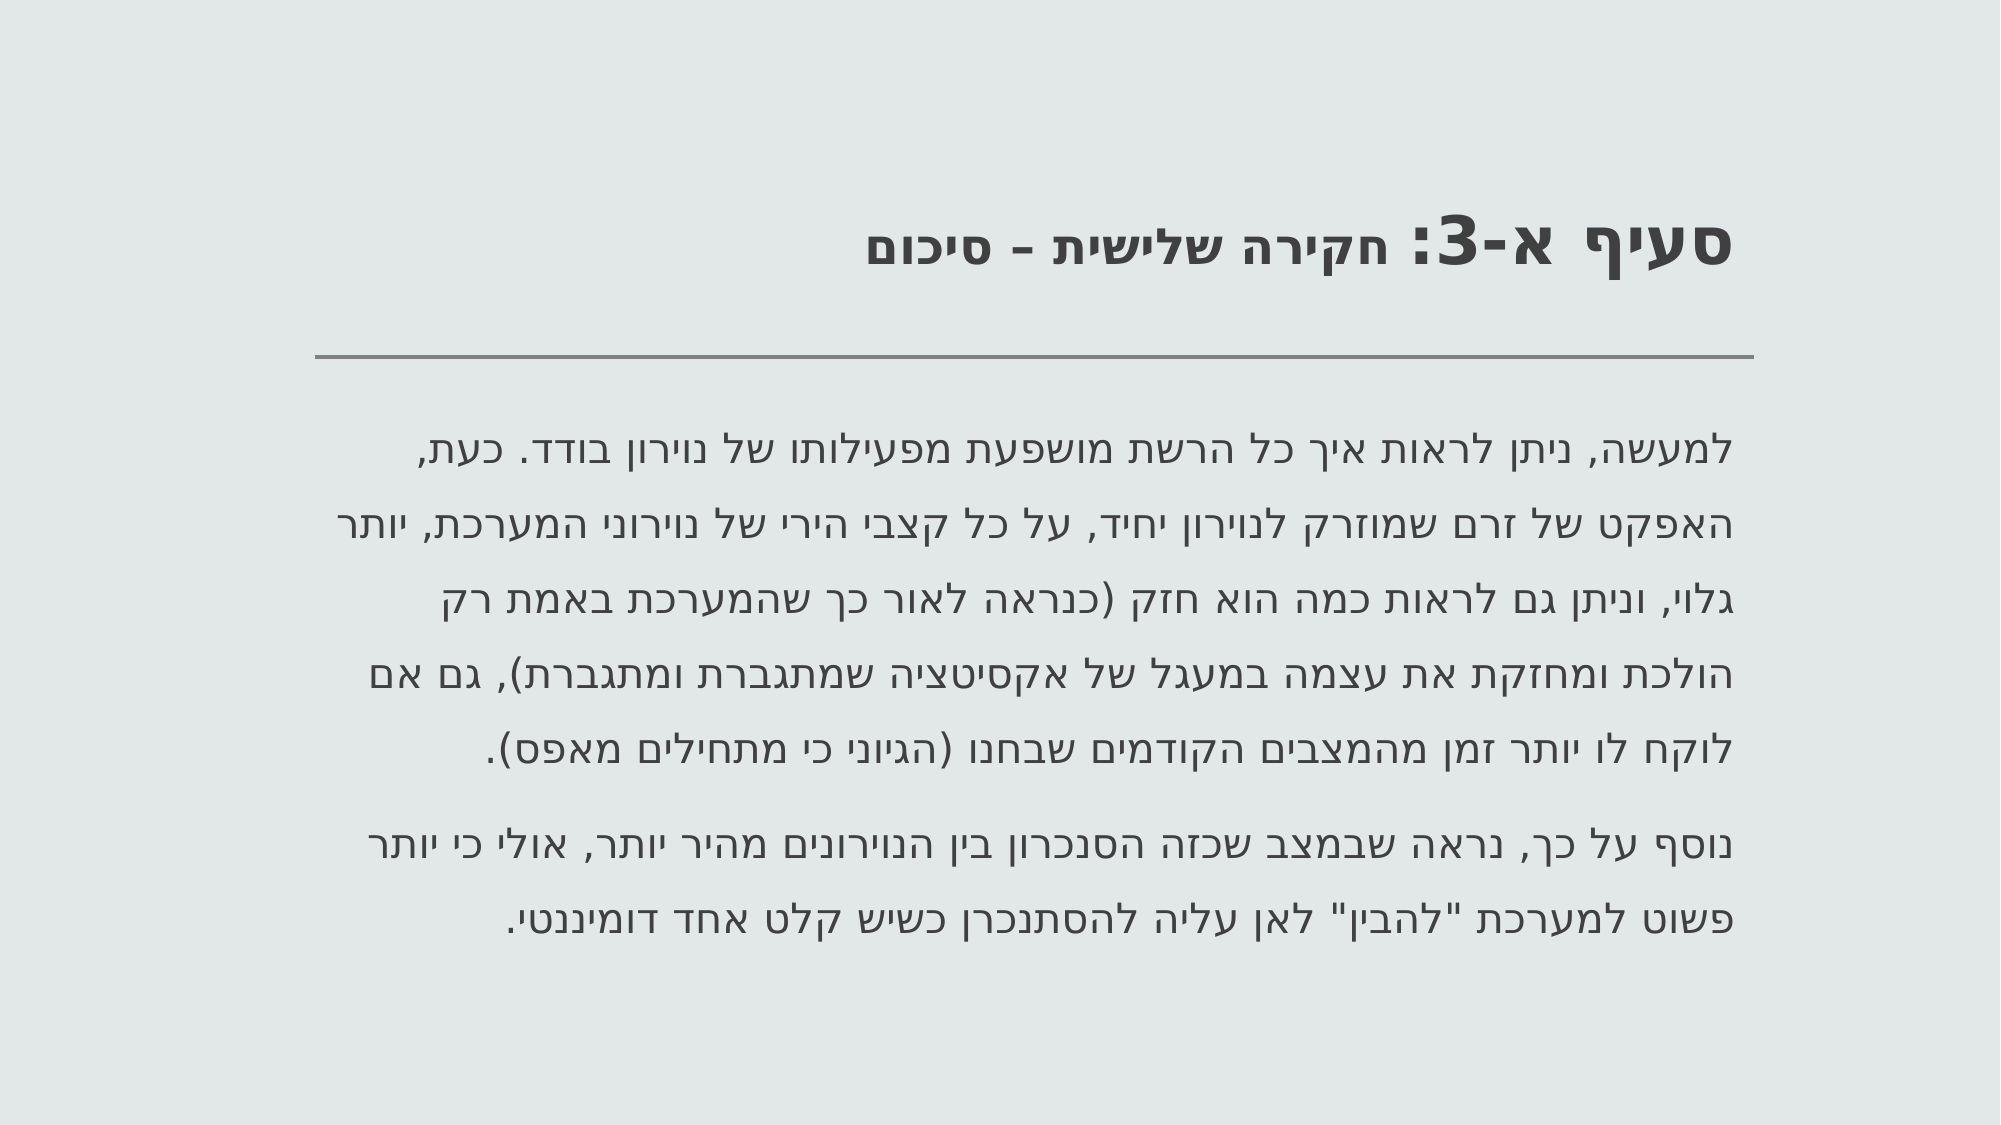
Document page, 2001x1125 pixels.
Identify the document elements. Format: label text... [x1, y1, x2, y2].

title סעיף א-3: חקירה שלישית – סיכום [315, 72, 1754, 294]
list למעשה, ניתן לראות איך כל הרשת מושפעת מפעילותו של נוירון בודד. כעת, האפקט של זרם שמוזרק לנוירון יחיד, על כל קצבי הירי של נוירוני המערכת, יותר גלוי, וניתן גם לראות כמה הוא חזק (כנראה לאור כך שהמערכת באמת רק הולכת ומחזקת את עצמה במעגל של אקסיטציה שמתגברת ומתגברת), גם אם לוקח לו יותר זמן מהמצבים הקודמים שבחנו (הגיוני כי מתחילים מאפס). נוסף על כך, נראה שבמצב שכזה הסנכרון בין הנוירונים מהיר יותר, אולי כי יותר פשוט למערכת "להבין" לאן עליה להסתנכרן כשיש קלט אחד דומיננטי. [315, 379, 1754, 979]
